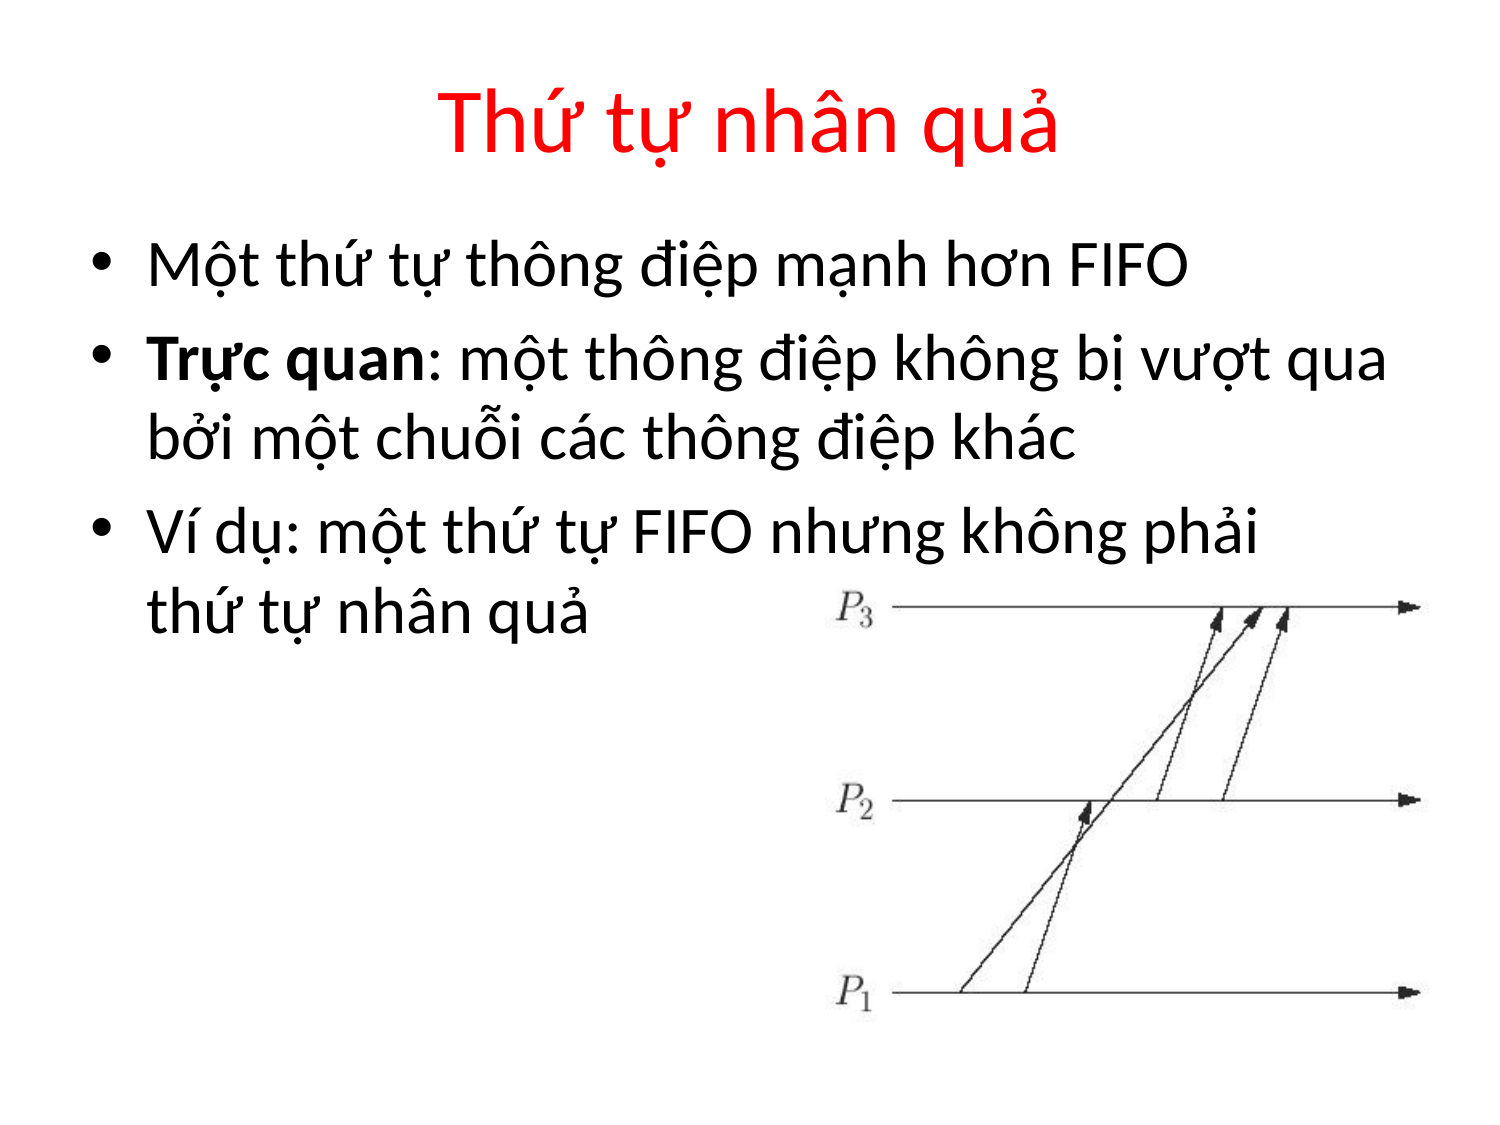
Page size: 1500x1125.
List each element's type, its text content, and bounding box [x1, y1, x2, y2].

picture [824, 587, 1429, 1024]
title Thứ tự nhân quả [75, 45, 1425, 188]
list Một thứ tự thông điệp mạnh hơn FIFO Trực quan: một thông điệp không bị vượt qua bởi một chuỗi các thông điệp khác Ví dụ: một thứ tự FIFO nhưng không phải thứ tự nhân quả [75, 212, 1425, 955]
